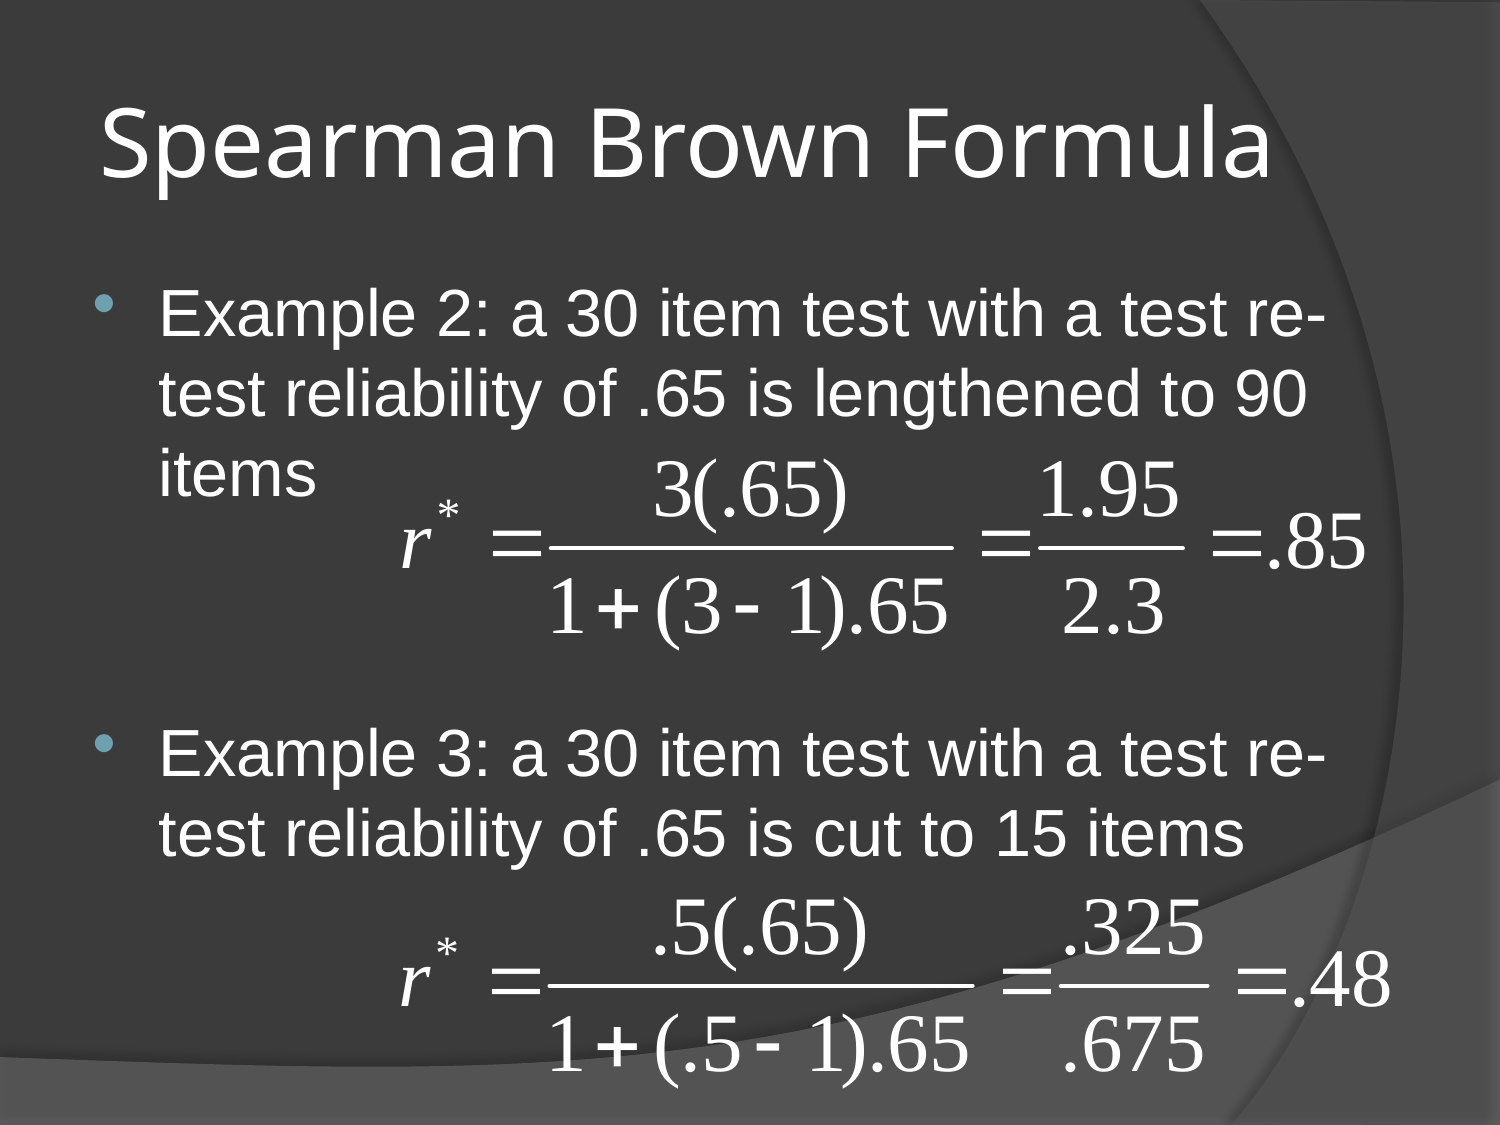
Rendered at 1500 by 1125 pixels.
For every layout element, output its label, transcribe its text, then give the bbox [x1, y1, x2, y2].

list Example 2: a 30 item test with a test re-test reliability of .65 is lengthened to 90 items Example 3: a 30 item test with a test re-test reliability of .65 is cut to 15 items [75, 262, 1438, 1063]
title Spearman Brown Formula [75, 45, 1300, 233]
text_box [385, 874, 1404, 1104]
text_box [387, 437, 1378, 667]
